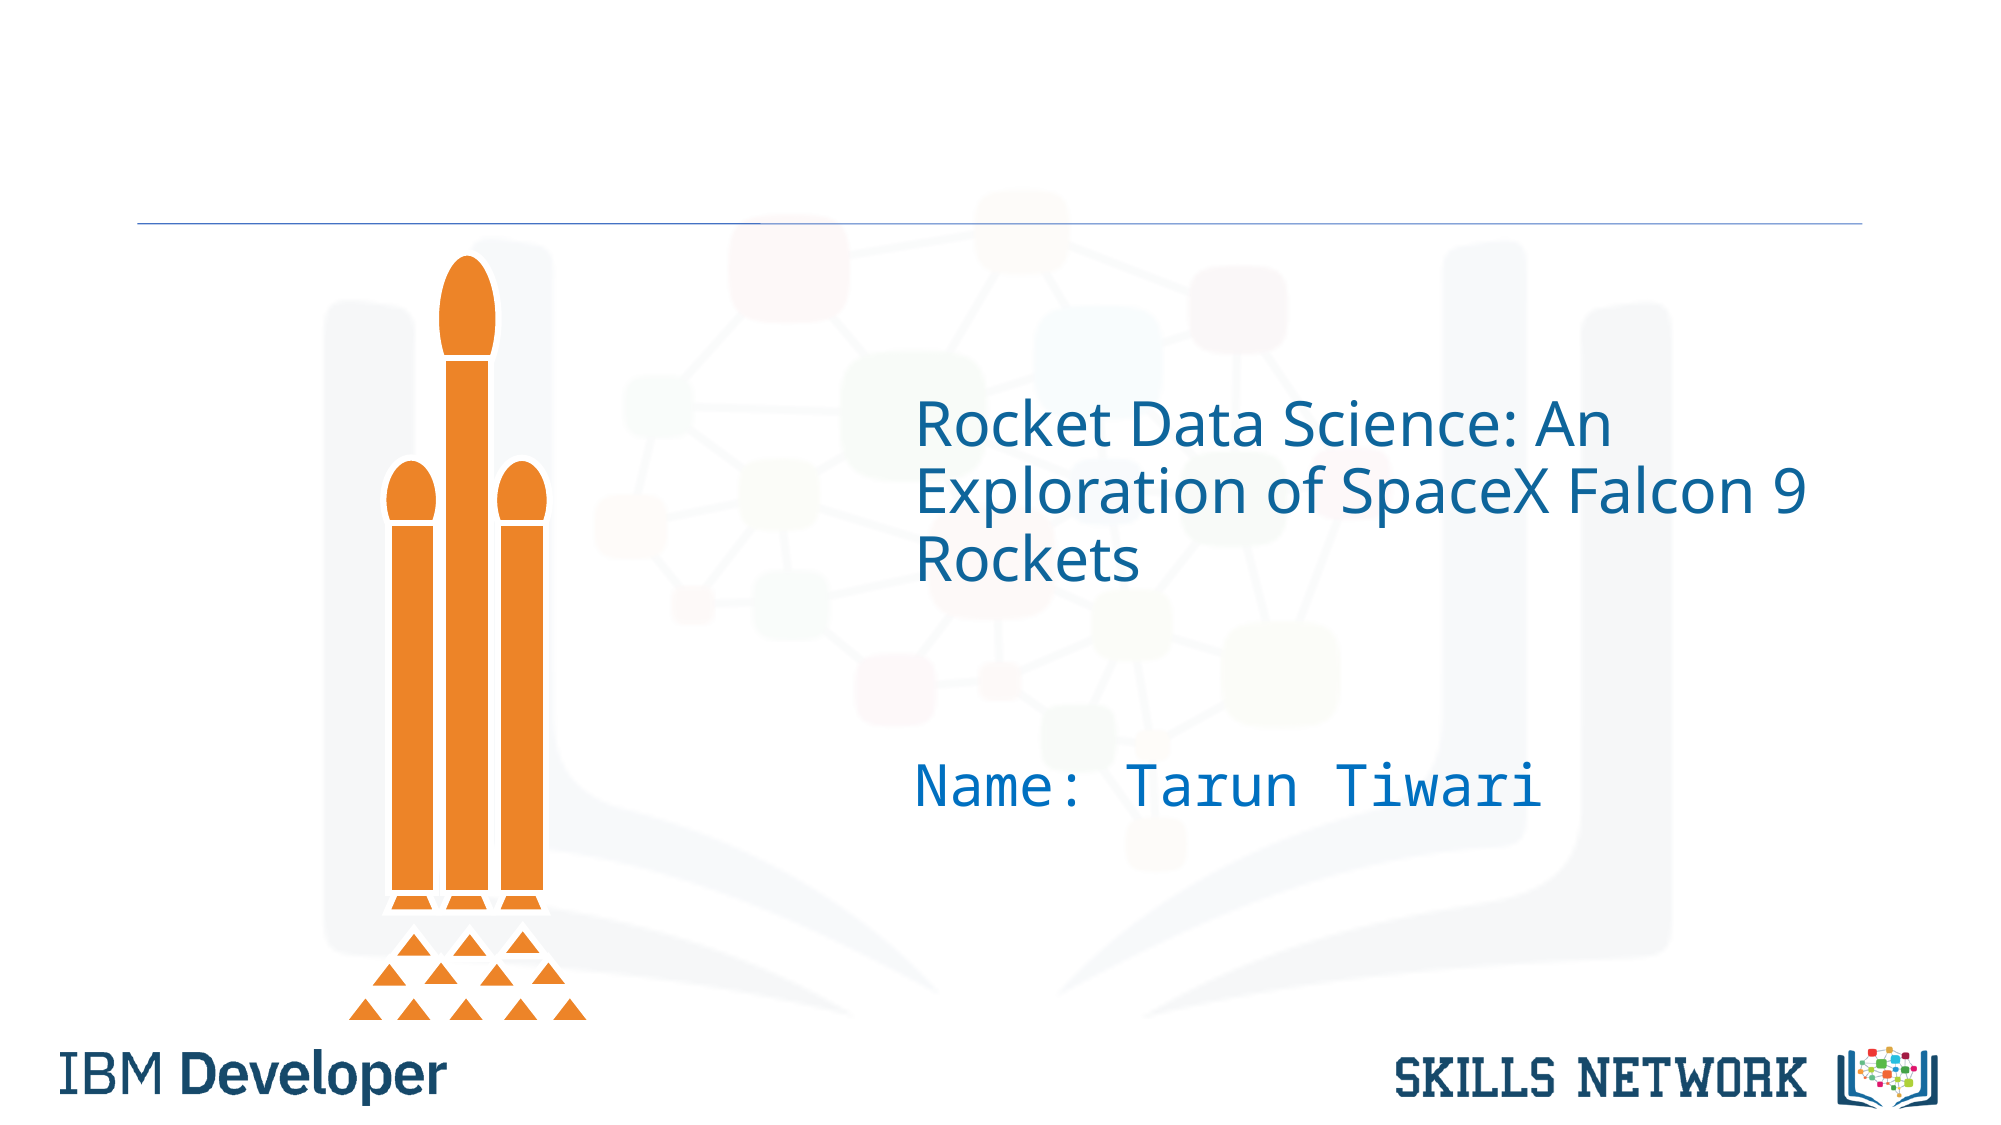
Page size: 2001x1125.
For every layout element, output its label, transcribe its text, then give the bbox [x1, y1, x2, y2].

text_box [227, 252, 680, 1056]
picture [1390, 1045, 1945, 1111]
title Rocket Data Science: An Exploration of SpaceX Falcon 9 Rockets [899, 384, 1840, 603]
picture [55, 1045, 459, 1108]
list Name: Tarun Tiwari [899, 748, 1750, 965]
